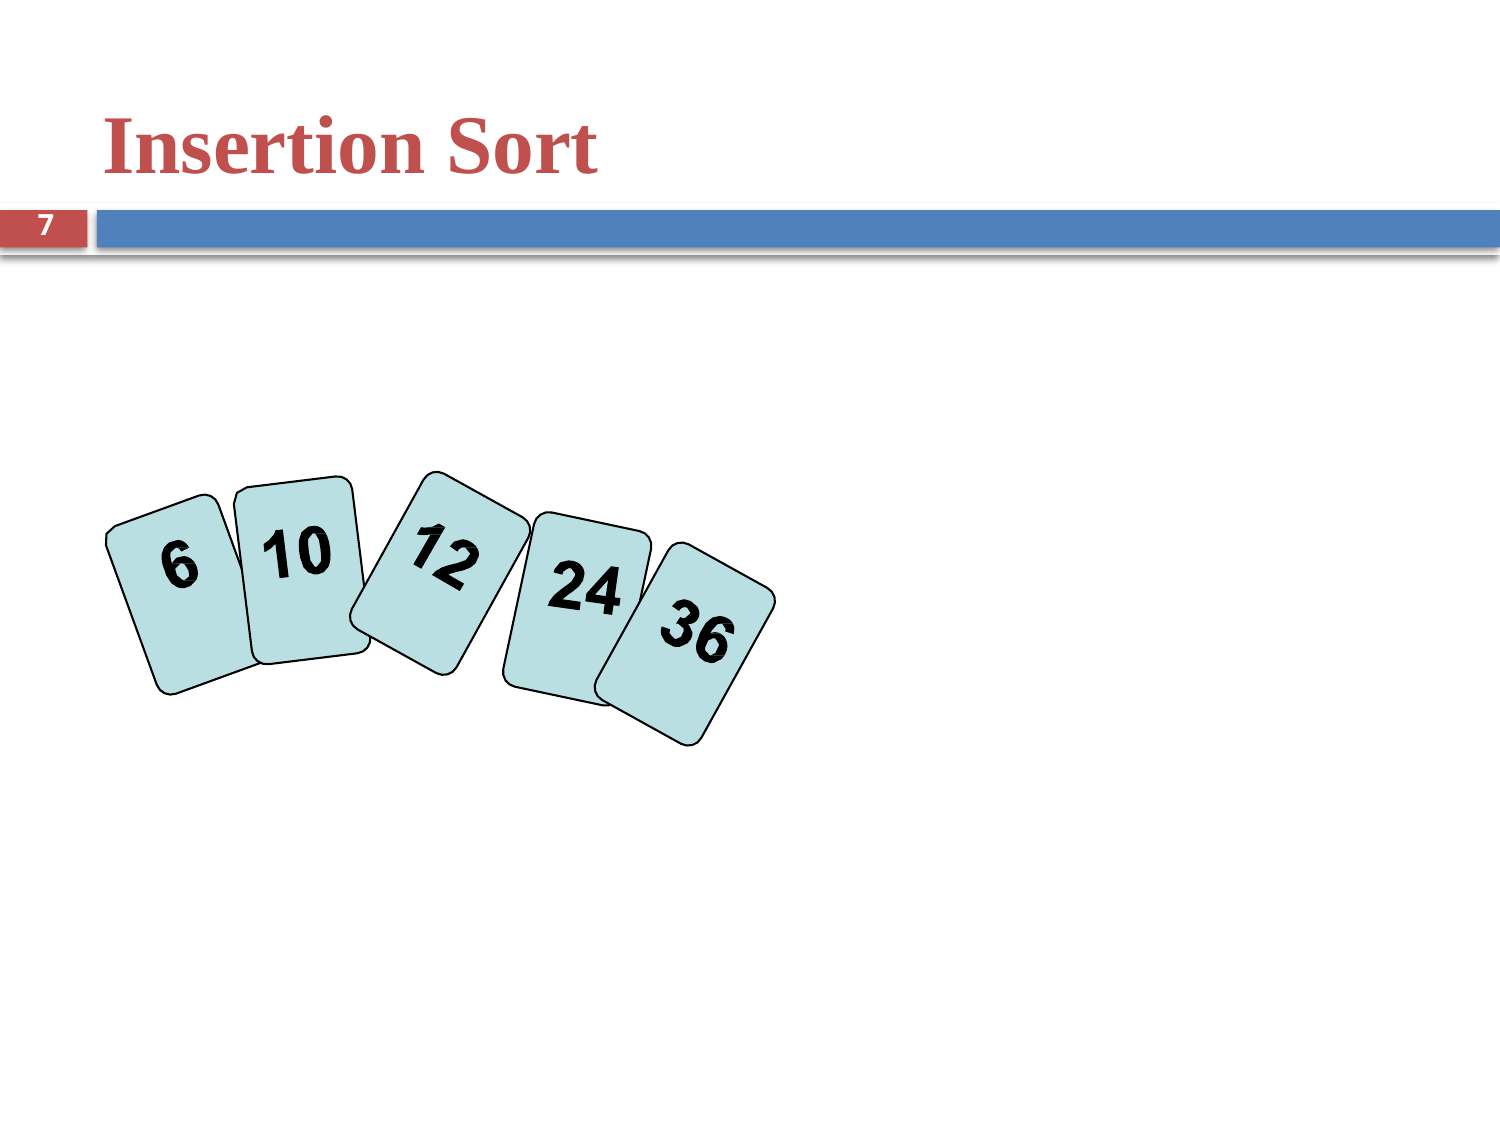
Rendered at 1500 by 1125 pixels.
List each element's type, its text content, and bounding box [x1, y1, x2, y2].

text_box [298, 525, 331, 575]
text_box [263, 529, 289, 579]
text_box [432, 539, 479, 592]
text_box [413, 523, 446, 569]
slide_number 7 [0, 0, 88, 555]
text_box [233, 476, 371, 665]
text_box [105, 494, 261, 695]
text_box Insertion Sort [100, 87, 1438, 190]
text_box [161, 539, 198, 589]
text_box [660, 599, 700, 648]
text_box [503, 512, 652, 706]
text_box [585, 566, 621, 615]
text_box [350, 471, 531, 675]
text_box [696, 616, 735, 664]
text_box [547, 560, 585, 611]
text_box [594, 542, 775, 746]
